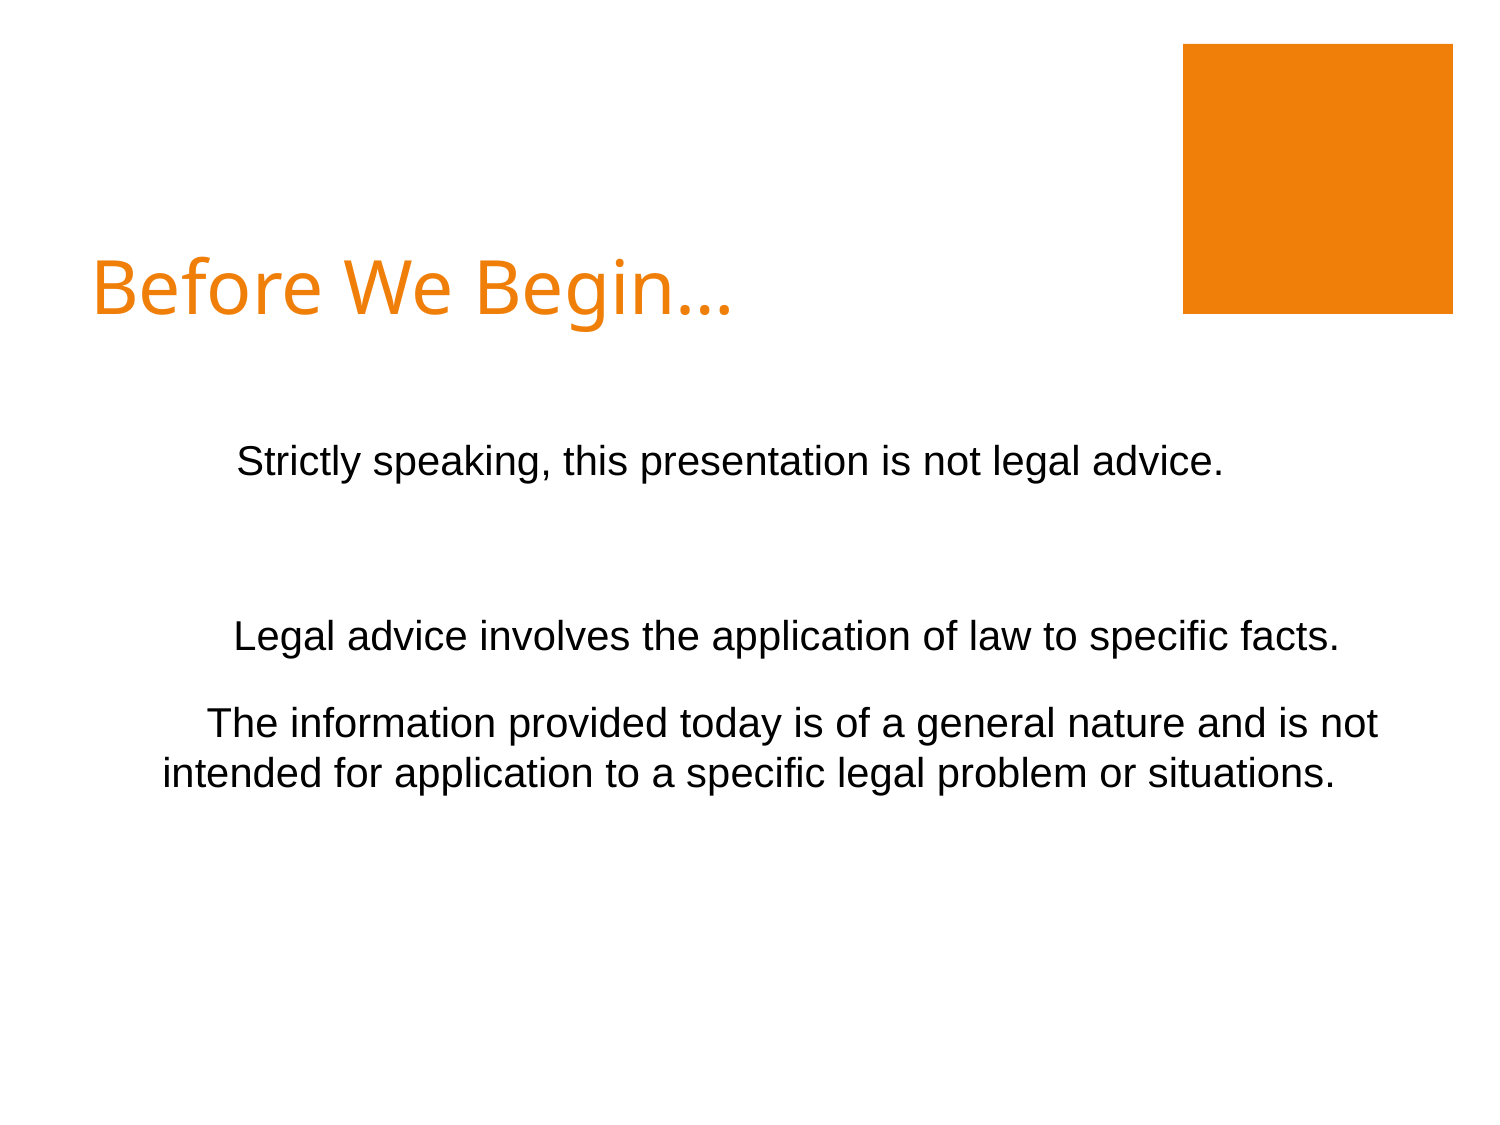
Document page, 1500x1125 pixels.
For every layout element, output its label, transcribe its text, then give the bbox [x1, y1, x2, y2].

title Before We Begin… [75, 149, 1143, 338]
list Strictly speaking, this presentation is not legal advice. Legal advice involves the application of law to specific facts. The information provided today is of a general nature and is not intended for application to a specific legal problem or situations. [75, 362, 1398, 1005]
